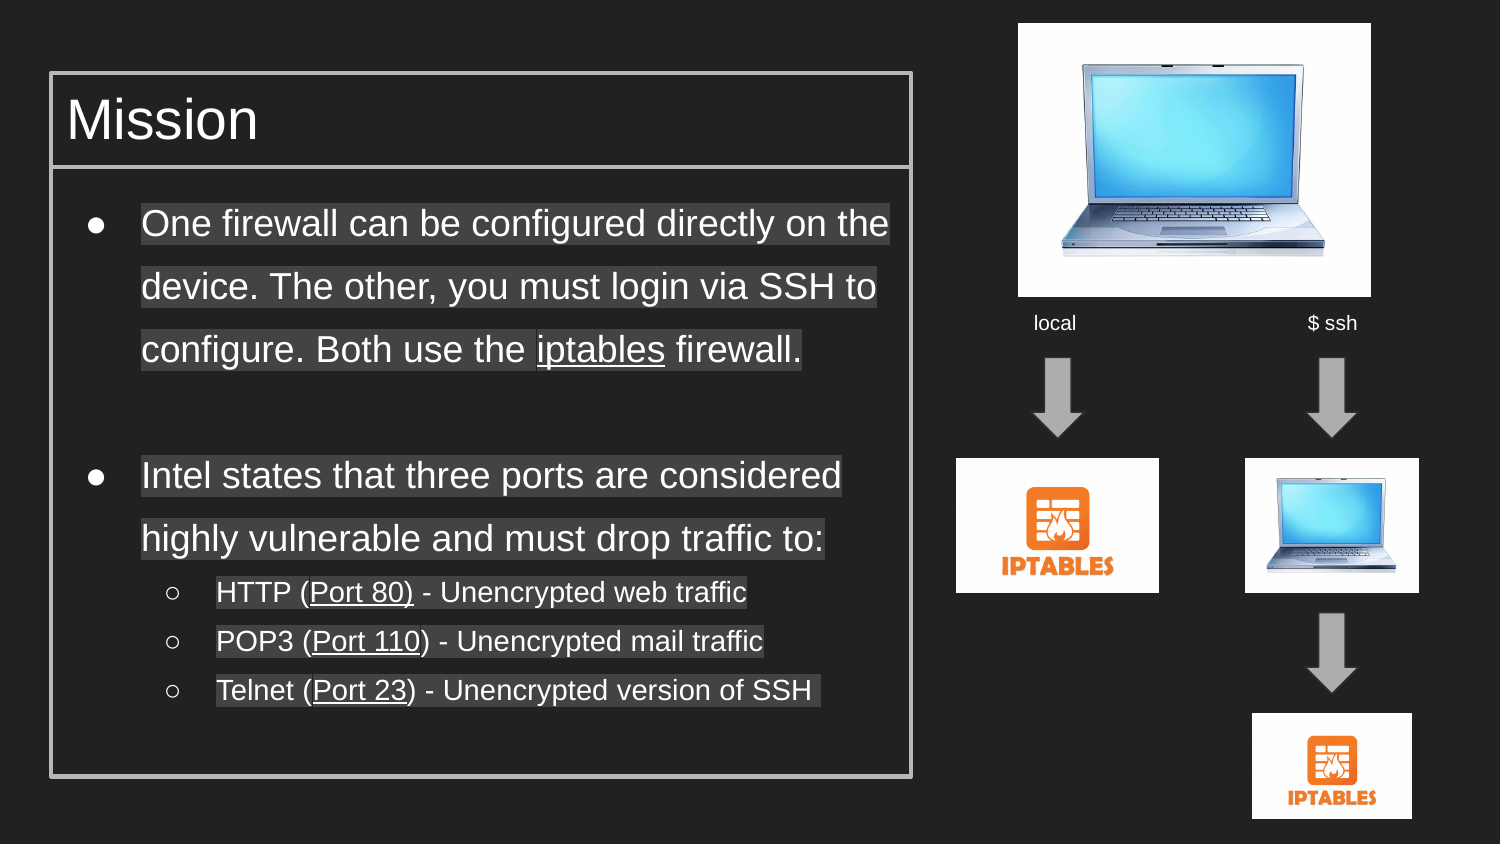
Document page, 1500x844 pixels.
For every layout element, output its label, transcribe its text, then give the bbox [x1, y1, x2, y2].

title Mission [51, 72, 912, 166]
text_box [1305, 612, 1359, 694]
list One firewall can be configured directly on the device. The other, you must login via SSH to configure. Both use the iptables firewall. Intel states that three ports are considered highly vulnerable and must drop traffic to: HTTP (Port 80) - Unencrypted web traffic POP3 (Port 110) - Unencrypted mail traffic Telnet (Port 23) - Unencrypted version of SSH [51, 166, 912, 777]
picture [1245, 458, 1419, 594]
picture [1018, 22, 1371, 298]
picture [956, 458, 1160, 594]
picture [1252, 713, 1412, 820]
text_box [1031, 357, 1085, 439]
text_box local [1018, 305, 1097, 348]
text_box $ ssh [1293, 297, 1404, 348]
text_box [1305, 357, 1359, 439]
